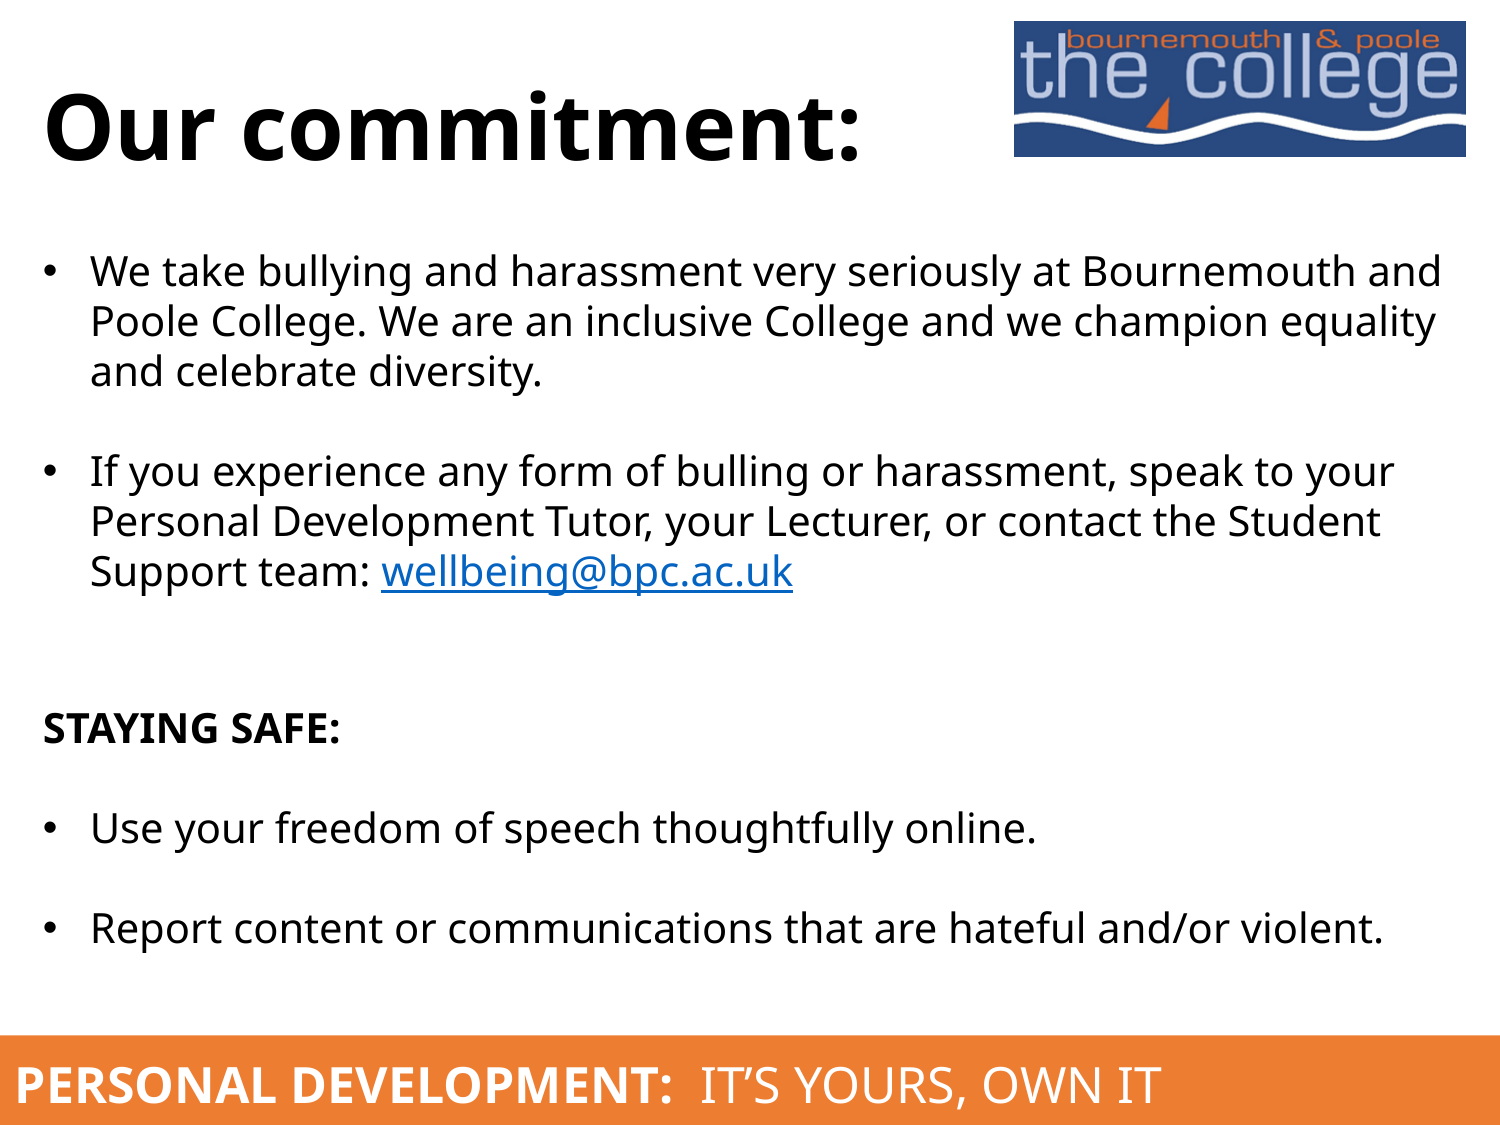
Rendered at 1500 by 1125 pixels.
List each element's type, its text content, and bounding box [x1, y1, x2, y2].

picture [1014, 21, 1466, 157]
title Our commitment: [27, 21, 1321, 240]
text_box We take bullying and harassment very seriously at Bournemouth and Poole College. We are an inclusive College and we champion equality and celebrate diversity. If you experience any form of bulling or harassment, speak to your Personal Development Tutor, your Lecturer, or contact the Student Support team: wellbeing@bpc.ac.uk STAYING SAFE: Use your freedom of speech thoughtfully online. Report content or communications that are hateful and/or violent. [28, 237, 1466, 1055]
